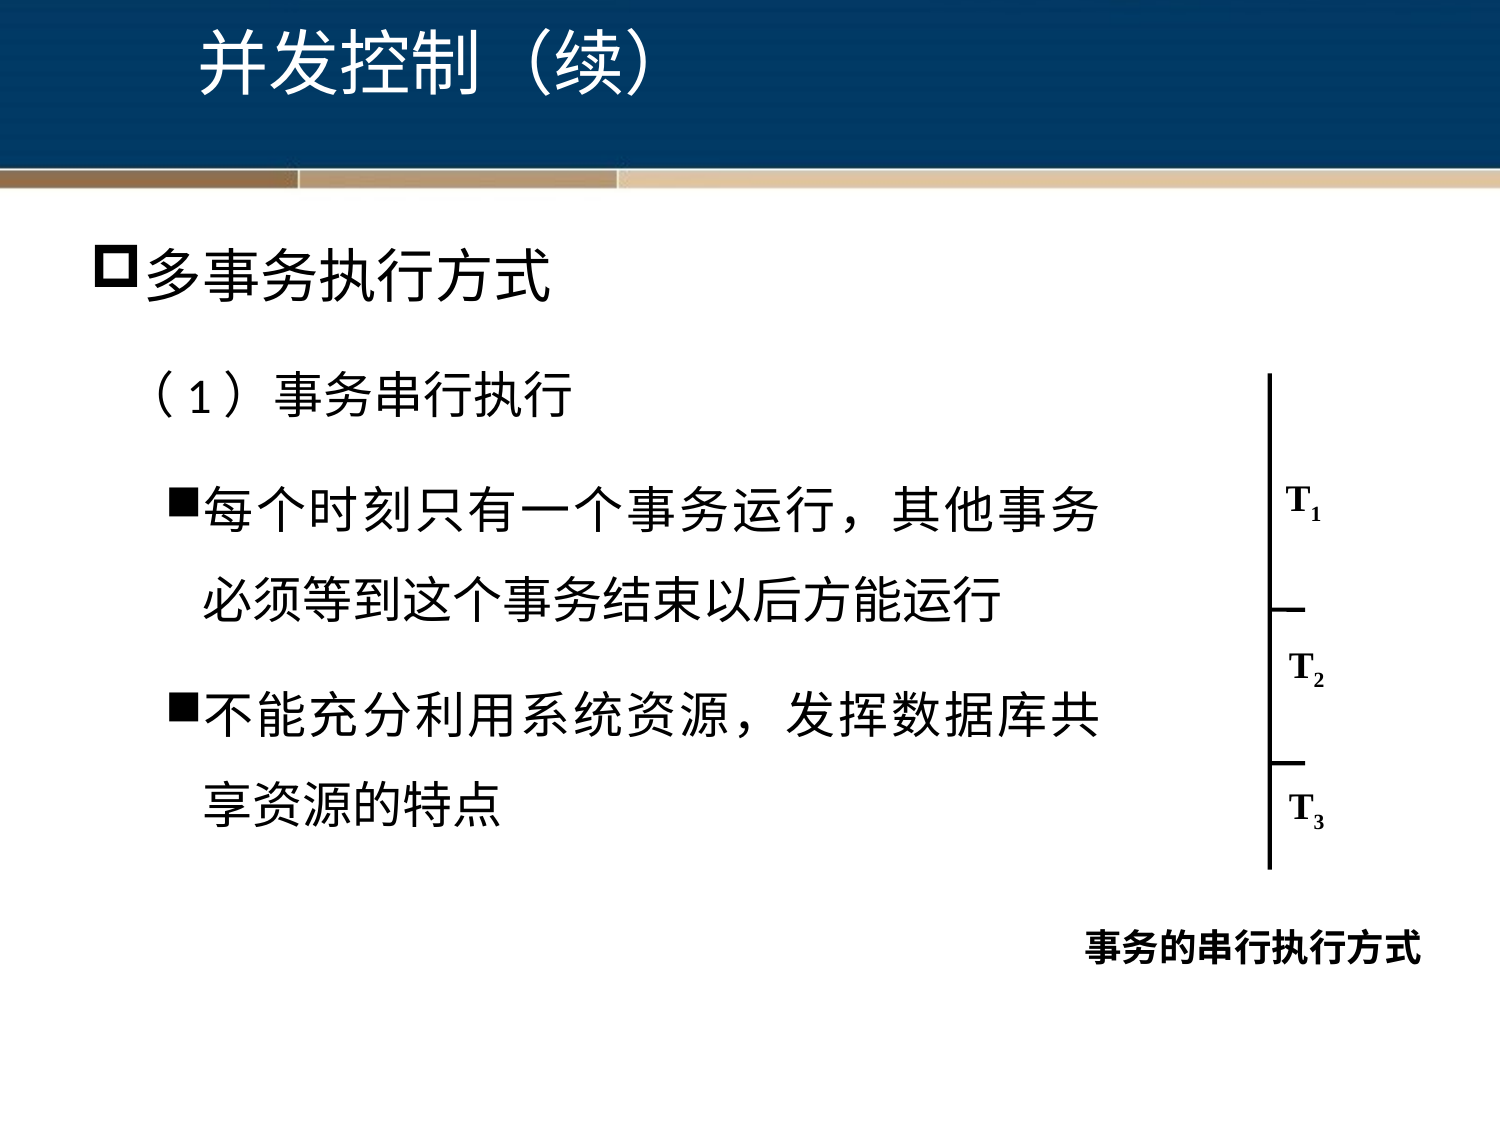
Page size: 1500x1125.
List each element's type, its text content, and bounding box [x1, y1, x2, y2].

text_box T2 [1217, 633, 1396, 700]
list 多事务执行方式 （1）事务串行执行 每个时刻只有一个事务运行，其他事务必须等到这个事务结束以后方能运行 不能充分利用系统资源，发挥数据库共享资源的特点 [75, 196, 1117, 934]
picture [0, 0, 1500, 1125]
title 并发控制（续） [150, 20, 1363, 113]
text_box 事务的串行执行方式 [1013, 916, 1493, 977]
text_box T1 [1214, 466, 1393, 533]
text_box T3 [1217, 774, 1396, 841]
